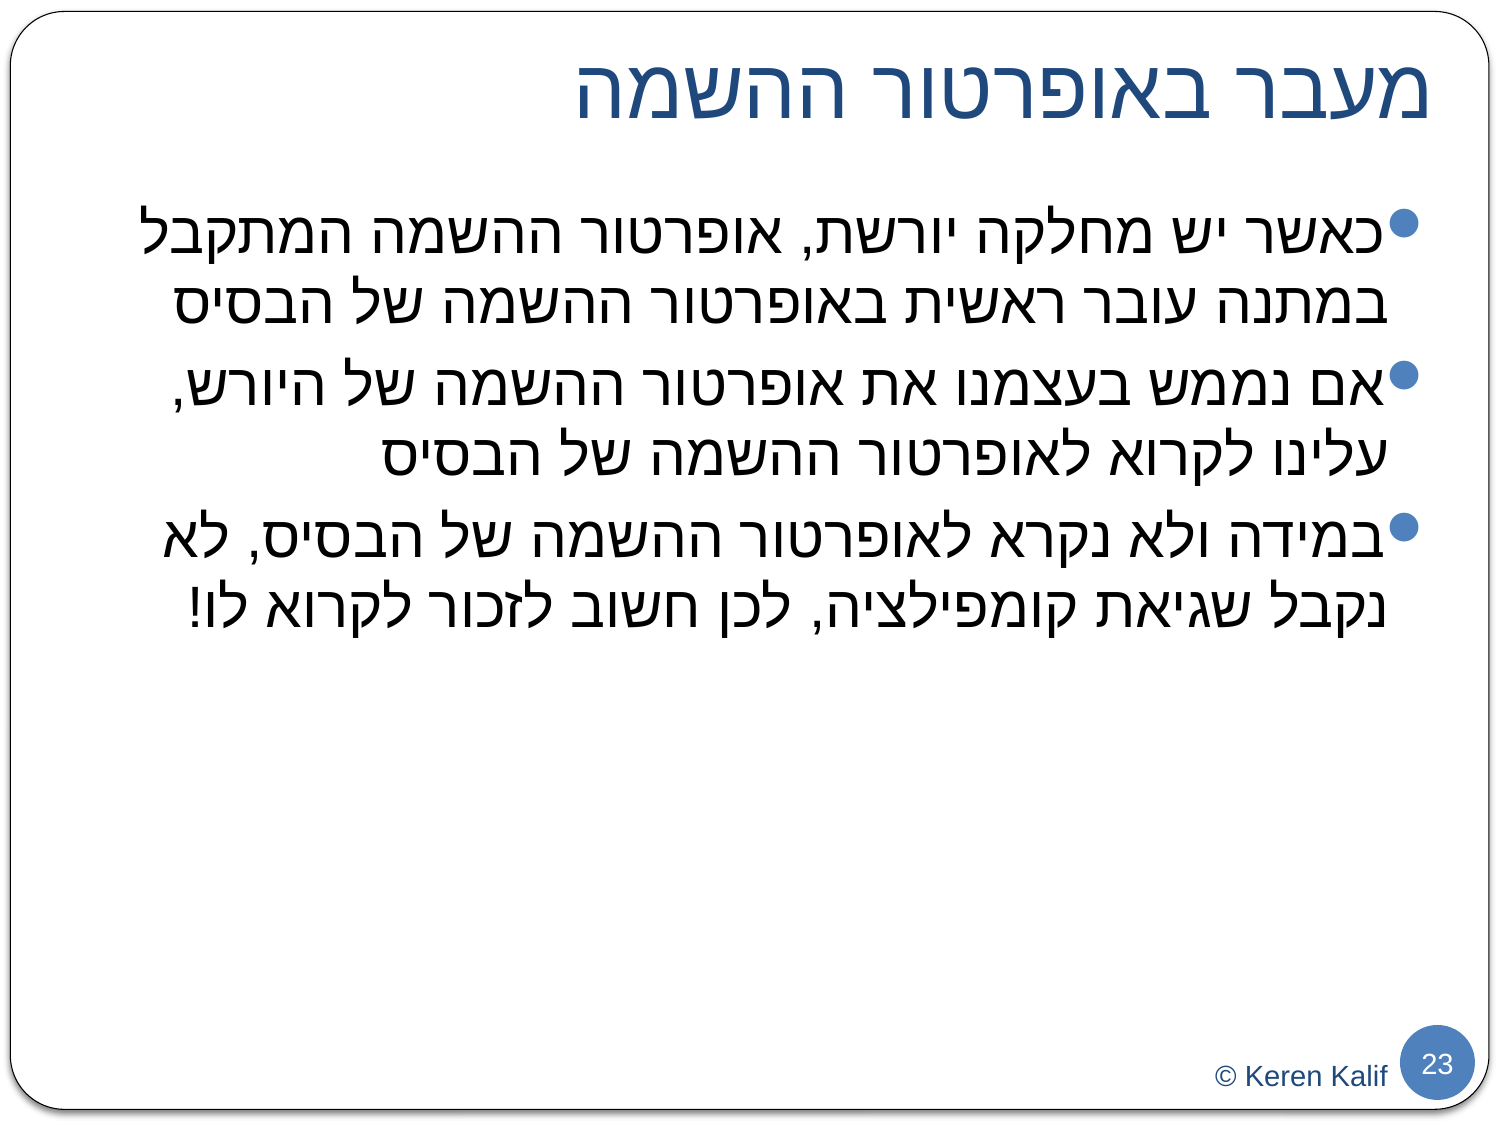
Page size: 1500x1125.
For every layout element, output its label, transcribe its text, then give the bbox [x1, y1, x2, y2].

footer © Keren Kalif [1200, 1037, 1500, 1113]
slide_number 23 [1399, 1024, 1475, 1100]
list כאשר יש מחלקה יורשת, אופרטור ההשמה המתקבל במתנה עובר ראשית באופרטור ההשמה של הבסיס אם נממש בעצמנו את אופרטור ההשמה של היורש, עלינו לקרוא לאופרטור ההשמה של הבסיס במידה ולא נקרא לאופרטור ההשמה של הבסיס, לא נקבל שגיאת קומפילציה, לכן חשוב לזכור לקרוא לו! [49, 187, 1451, 1038]
title מעבר באופרטור ההשמה [49, 0, 1451, 151]
